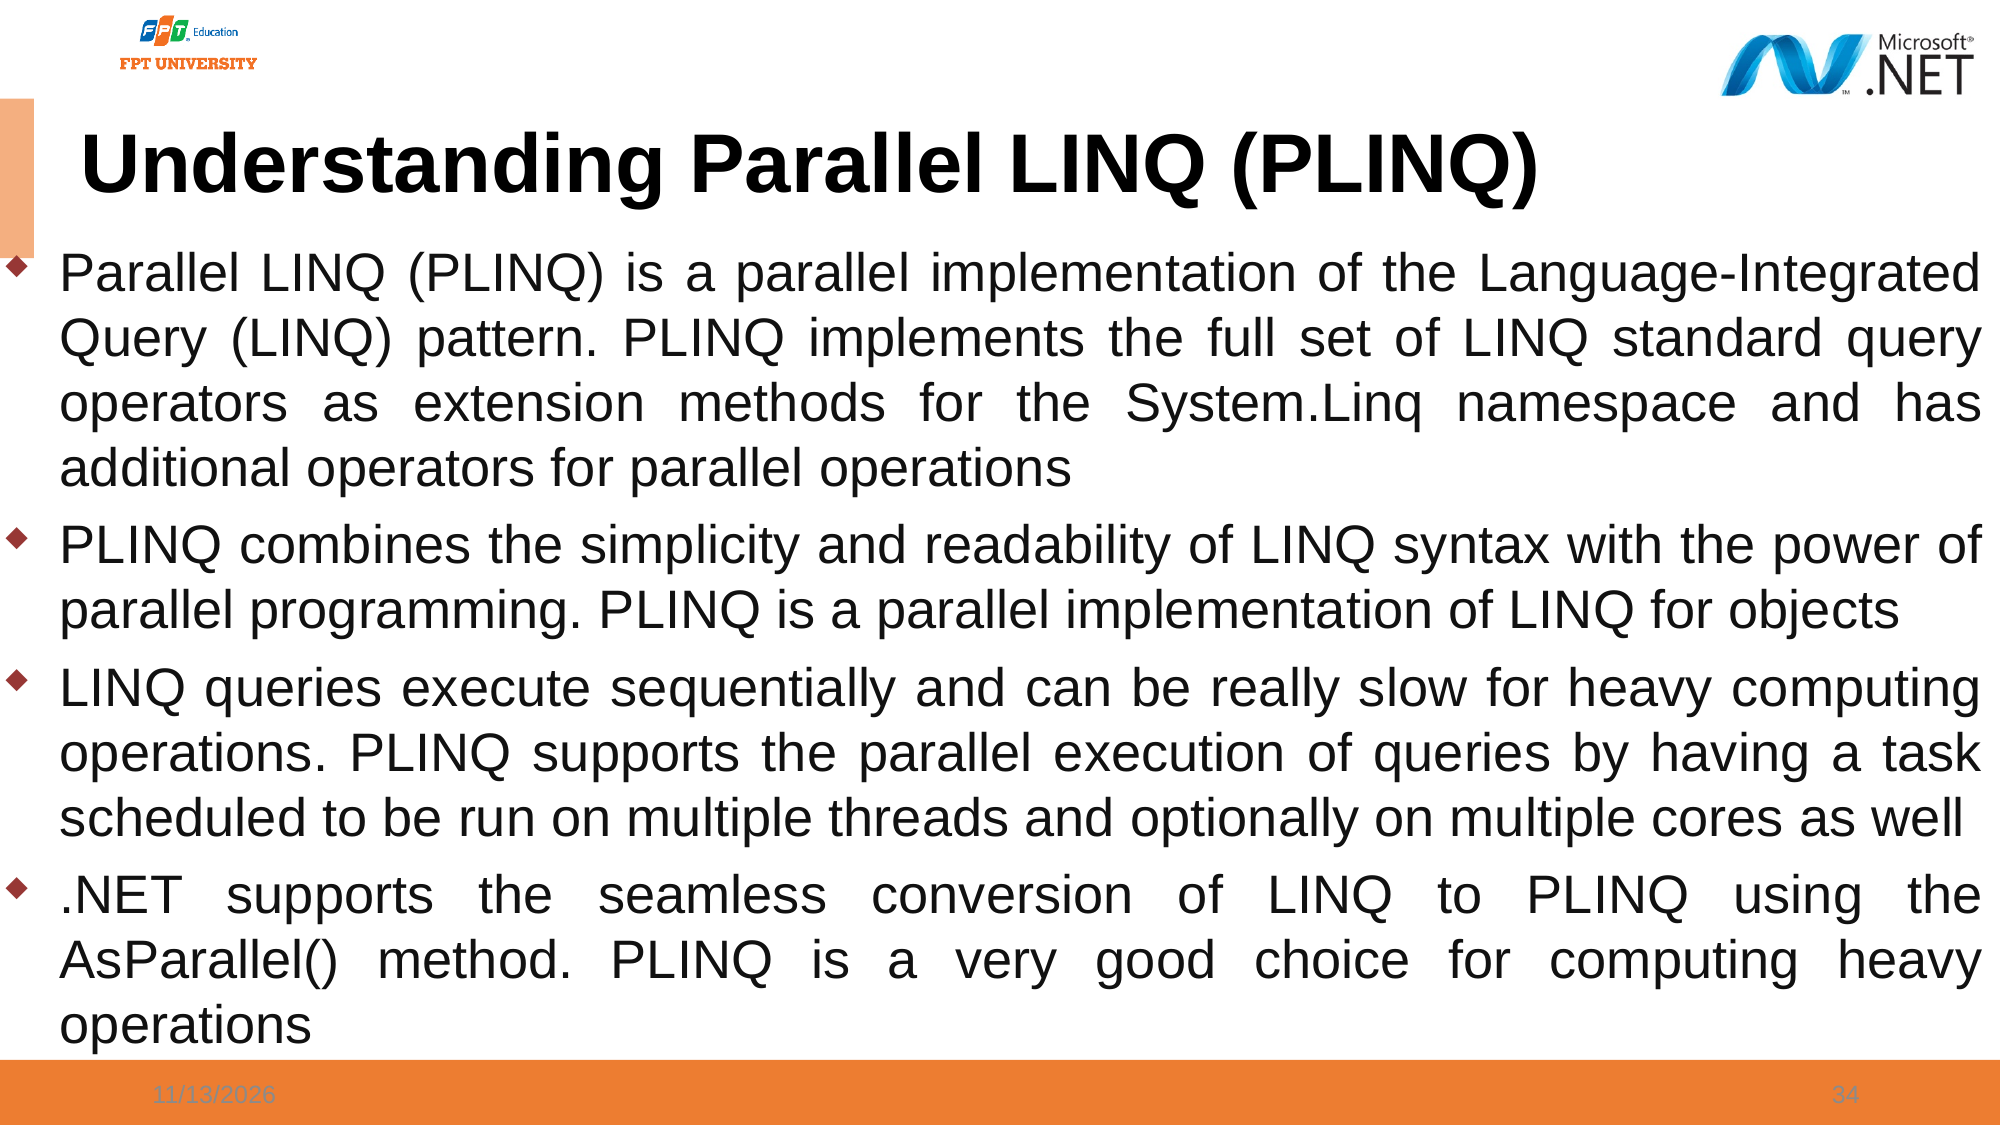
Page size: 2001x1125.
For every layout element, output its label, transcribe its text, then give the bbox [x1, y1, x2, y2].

slide_number 34 [1424, 1063, 1875, 1123]
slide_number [137, 1063, 588, 1123]
picture [110, 0, 262, 84]
title Understanding Parallel LINQ (PLINQ) [65, 118, 1952, 213]
text_box Parallel LINQ (PLINQ) is a parallel implementation of the Language-Integrated Query (LINQ) pattern. PLINQ implements the full set of LINQ standard query operators as extension methods for the System.Linq namespace and has additional operators for parallel operations PLINQ combines the simplicity and readability of LINQ syntax with the power of parallel programming. PLINQ is a parallel implementation of LINQ for objects LINQ queries execute sequentially and can be really slow for heavy computing operations. PLINQ supports the parallel execution of queries by having a task scheduled to be run on multiple threads and optionally on multiple cores as well .NET supports the seamless conversion of LINQ to PLINQ using the AsParallel() method. PLINQ is a very good choice for computing heavy operations [0, 229, 2000, 1062]
picture [1685, 0, 2001, 129]
